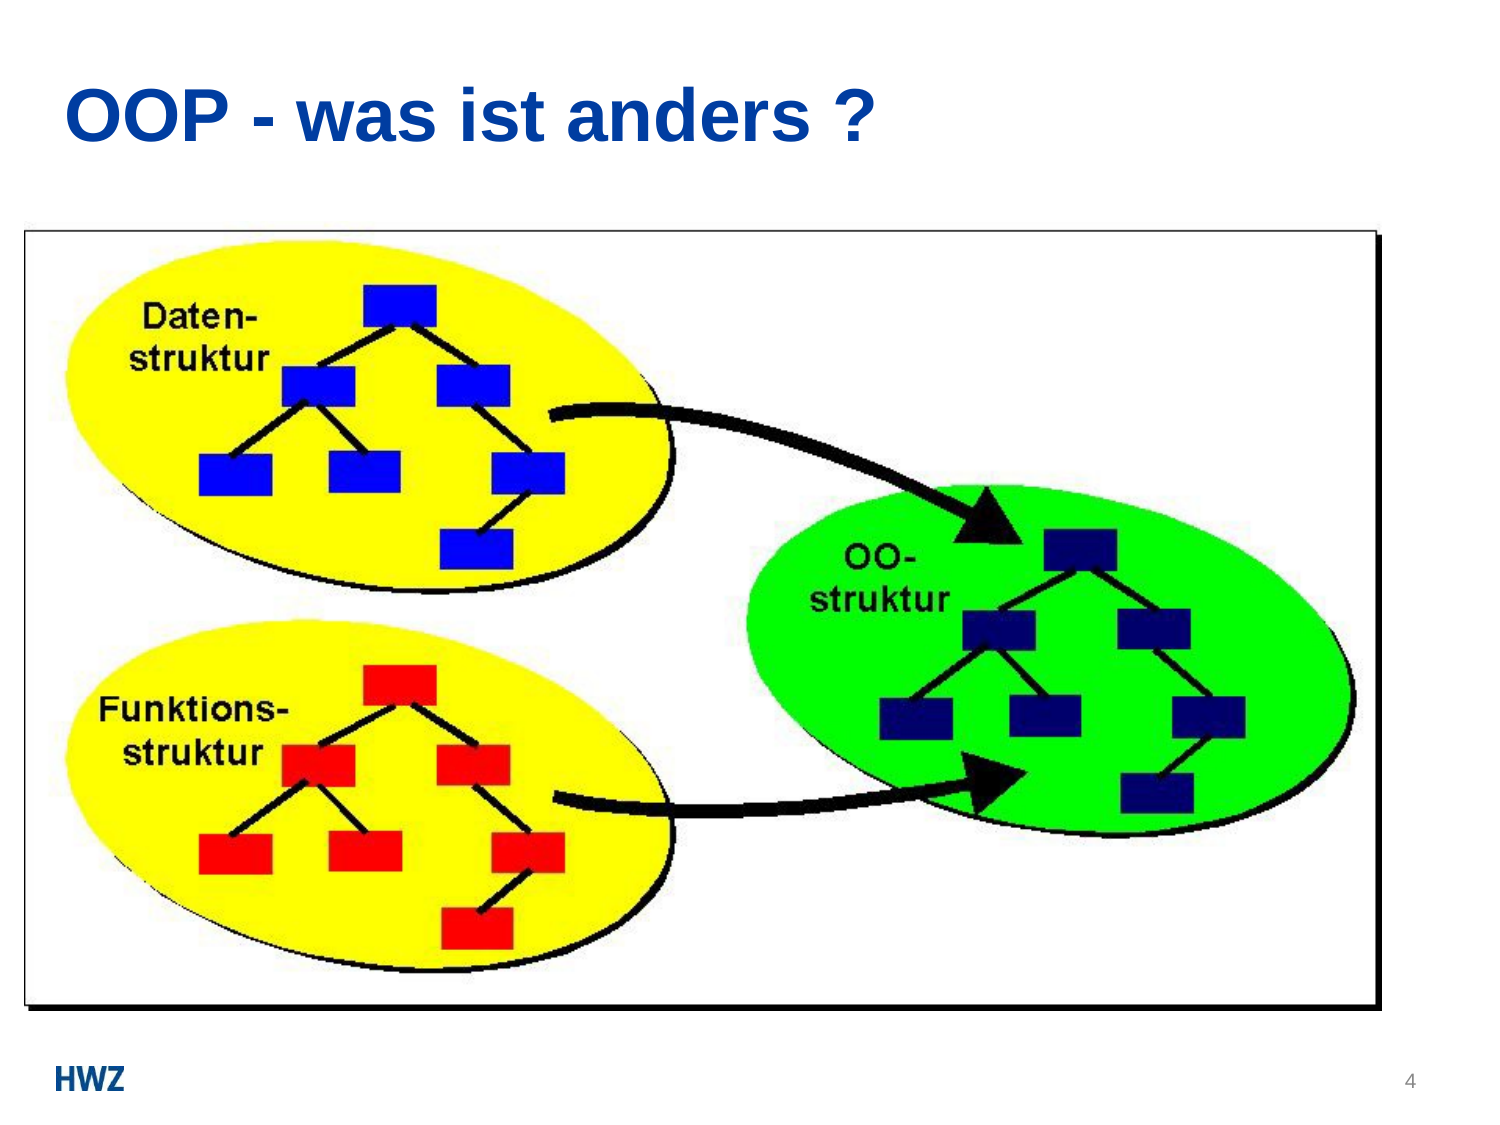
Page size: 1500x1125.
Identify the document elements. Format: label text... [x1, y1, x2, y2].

picture [56, 1066, 124, 1091]
slide_number 4 [1398, 1068, 1437, 1125]
title OOP - was ist anders ? [62, 64, 881, 219]
picture [24, 221, 1382, 1011]
